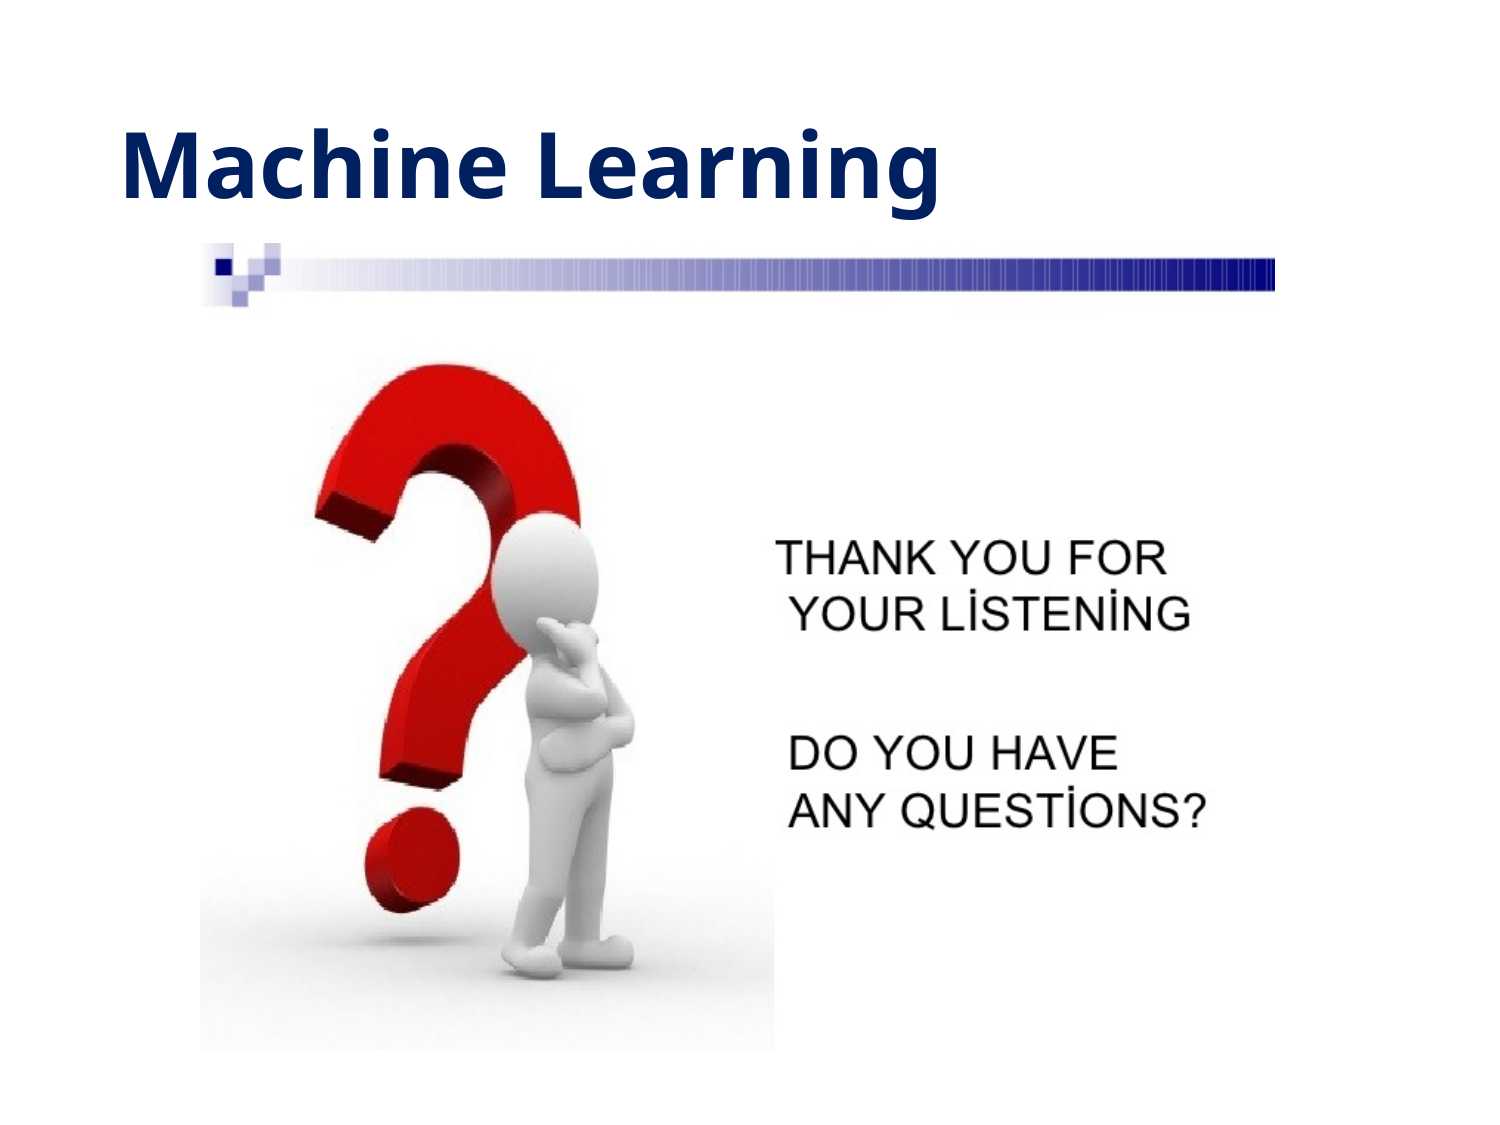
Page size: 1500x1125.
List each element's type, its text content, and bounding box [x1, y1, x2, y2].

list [199, 243, 1275, 1051]
title Machine Learning [103, 59, 1397, 278]
